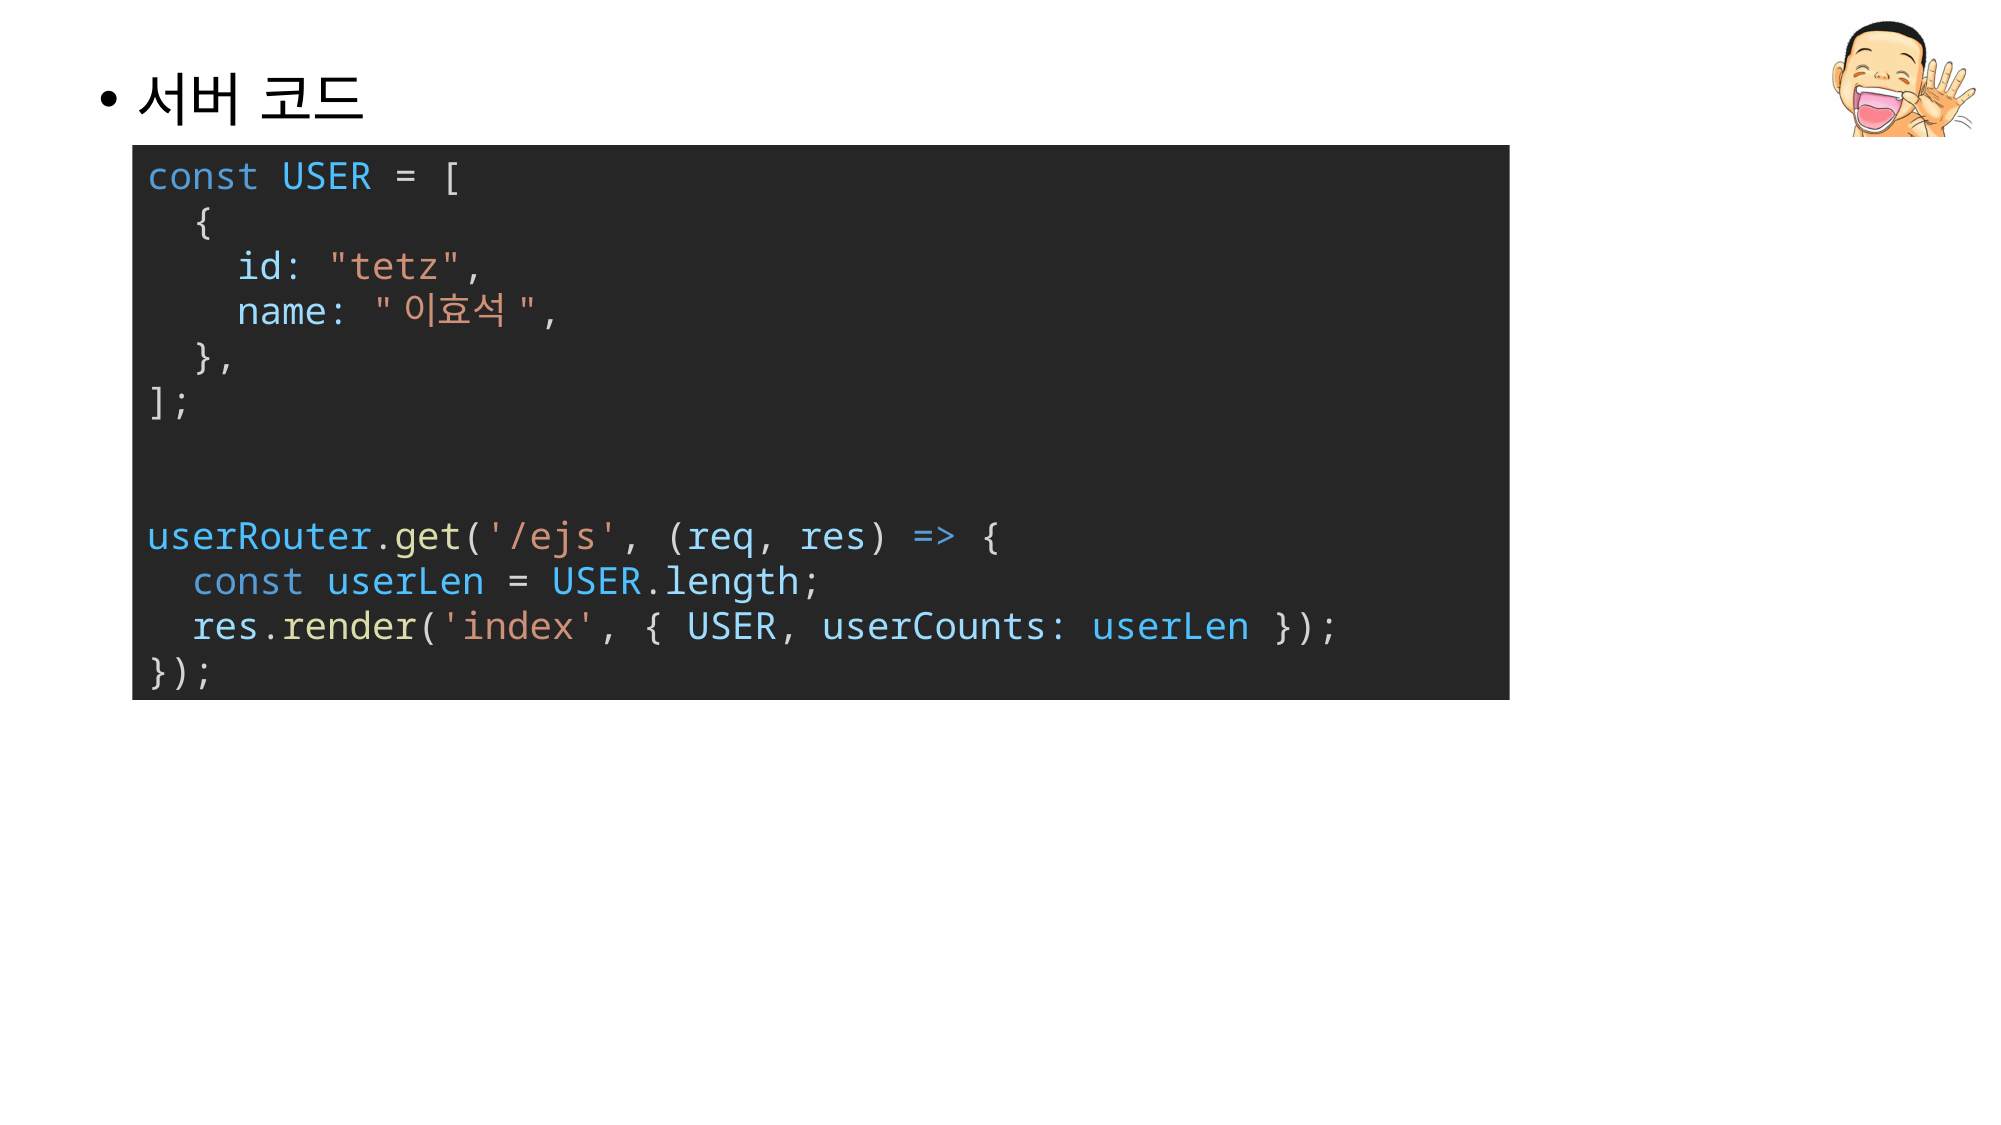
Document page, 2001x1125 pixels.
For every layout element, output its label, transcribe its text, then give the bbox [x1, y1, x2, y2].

text_box const USER = [ { id: "tetz", name: "이효석", }, ]; userRouter.get('/ejs', (req, res) => { const userLen = USER.length; res.render('index', { USER, userCounts: userLen }); }); [132, 145, 1510, 700]
picture [1808, 0, 2000, 137]
list 서버 코드 [83, 21, 1931, 871]
